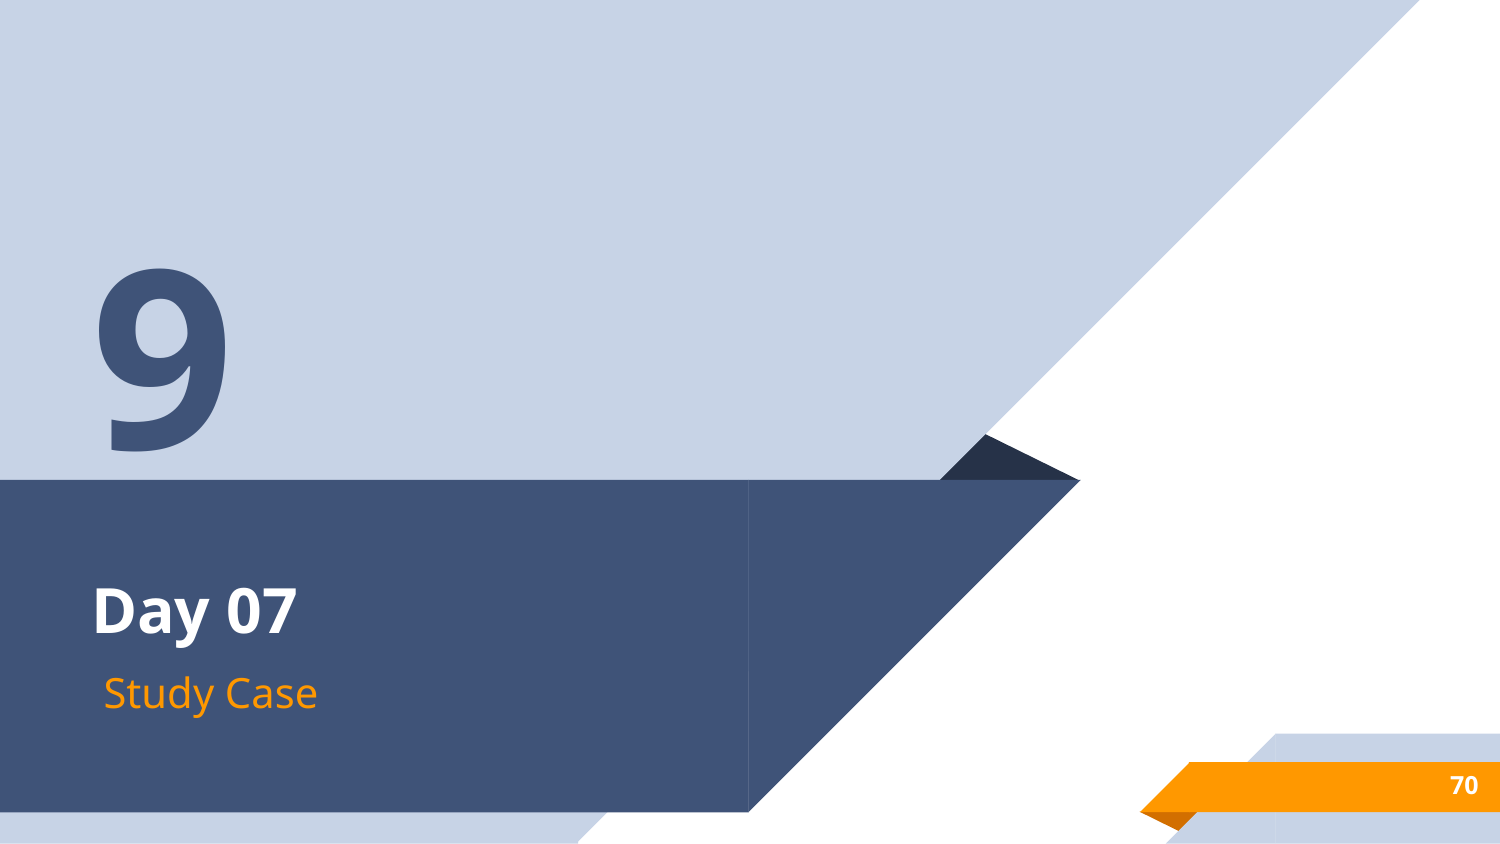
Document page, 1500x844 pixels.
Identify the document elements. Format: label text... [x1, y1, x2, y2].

slide_number 70 [1249, 760, 1494, 813]
subtitle Study Case [76, 652, 748, 781]
title Day 07 [76, 470, 748, 652]
text_box 9 [76, 0, 434, 515]
